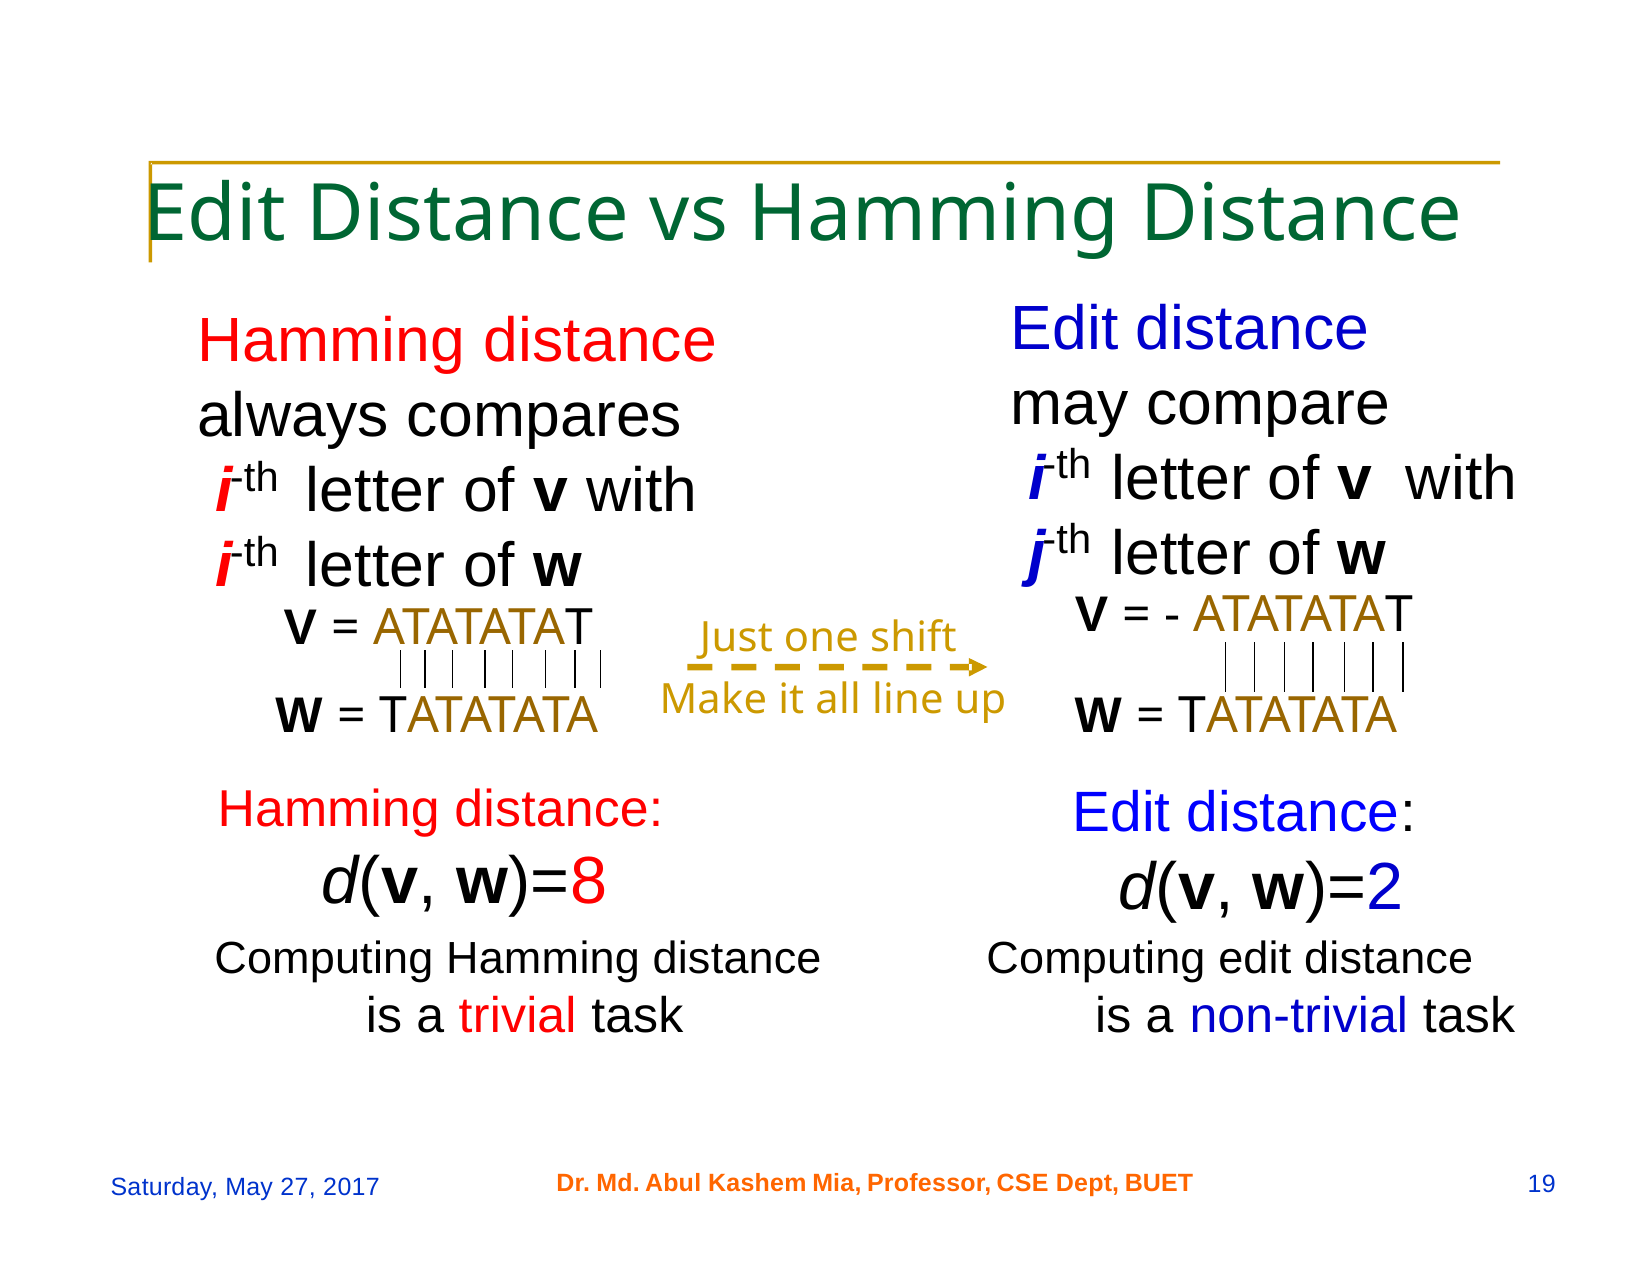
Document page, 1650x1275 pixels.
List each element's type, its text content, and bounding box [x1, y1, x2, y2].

text_box [774, 663, 800, 671]
text_box i i [215, 449, 233, 600]
text_box W = TATATATA [1076, 682, 1397, 743]
text_box [74, 74, 1575, 1200]
text_box Make it all line up [659, 671, 1007, 722]
text_box [687, 663, 713, 671]
text_box Saturday, May 27, 2017 [110, 1170, 381, 1201]
text_box Edit [1010, 286, 1120, 361]
text_box V = - ATATATAT [1076, 581, 1413, 642]
text_box Edit Distance vs Hamming Distance [143, 161, 1465, 257]
text_box V = ATATATAT [285, 594, 592, 655]
text_box W = TATATATA [277, 682, 598, 743]
text_box Mia, [812, 1166, 862, 1197]
text_box CSE Dept, [996, 1166, 1120, 1197]
text_box -th [229, 449, 280, 500]
text_box [148, 160, 1501, 165]
text_box [906, 663, 932, 671]
text_box BUET [1124, 1166, 1194, 1197]
text_box Abul [645, 1166, 702, 1197]
text_box Edit distance: d(v, w)=2 [1072, 774, 1417, 923]
text_box i j [1028, 436, 1046, 587]
text_box Computing Hamming distance Computing edit distance is a trivial task is a non-trivial task [214, 928, 1516, 1043]
text_box [731, 663, 757, 671]
text_box Hamming distance always compares [197, 299, 719, 450]
text_box -th [1042, 511, 1092, 562]
text_box [818, 663, 844, 671]
text_box Just one shift [700, 609, 958, 660]
text_box Dr. [556, 1166, 591, 1197]
text_box Kashem [708, 1166, 807, 1197]
text_box letter letter [1111, 436, 1252, 587]
text_box v w [1337, 436, 1386, 587]
text_box 19 [1527, 1167, 1557, 1198]
text_box distance [1135, 286, 1370, 361]
text_box of of [1267, 436, 1320, 587]
text_box letter of v with letter of w [305, 449, 699, 600]
text_box Hamming distance: d(v, w)=8 [217, 774, 665, 917]
text_box [862, 663, 888, 671]
text_box may compare [1010, 361, 1392, 437]
text_box Professor, [867, 1166, 992, 1197]
text_box -th [229, 524, 280, 575]
text_box [949, 657, 988, 671]
text_box with [1405, 436, 1519, 512]
text_box -th [1042, 436, 1092, 487]
text_box Md. [596, 1166, 641, 1197]
